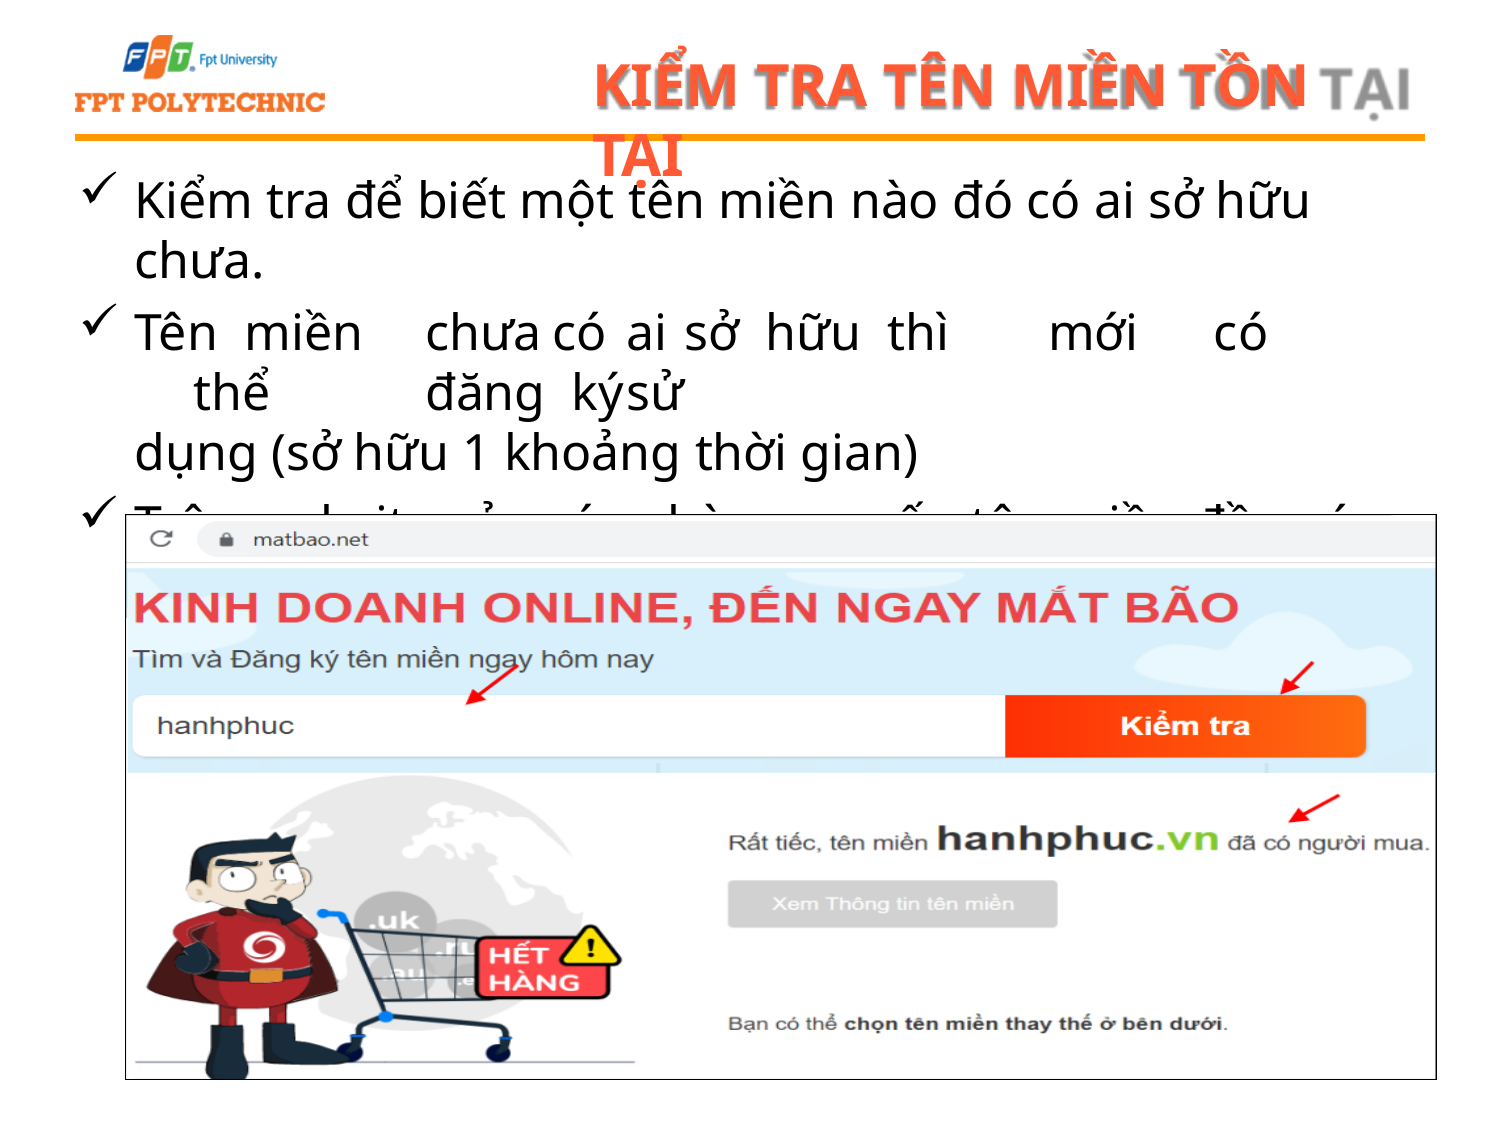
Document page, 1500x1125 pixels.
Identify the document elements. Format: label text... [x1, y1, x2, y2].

picture [555, 30, 1451, 161]
picture [75, 35, 325, 112]
picture [124, 514, 1437, 1081]
text_box Kiểm tra để biết một tên miền nào đó có ai sở hữu chưa. Tên miền chưa có ai sở hữu thì mới có thể đăng ký sử dụng (sở hữu 1 khoảng thời gian) Trên website của các nhà cung cấp tên miền đều có chức năng kiểm tra tên miền [76, 154, 1413, 613]
